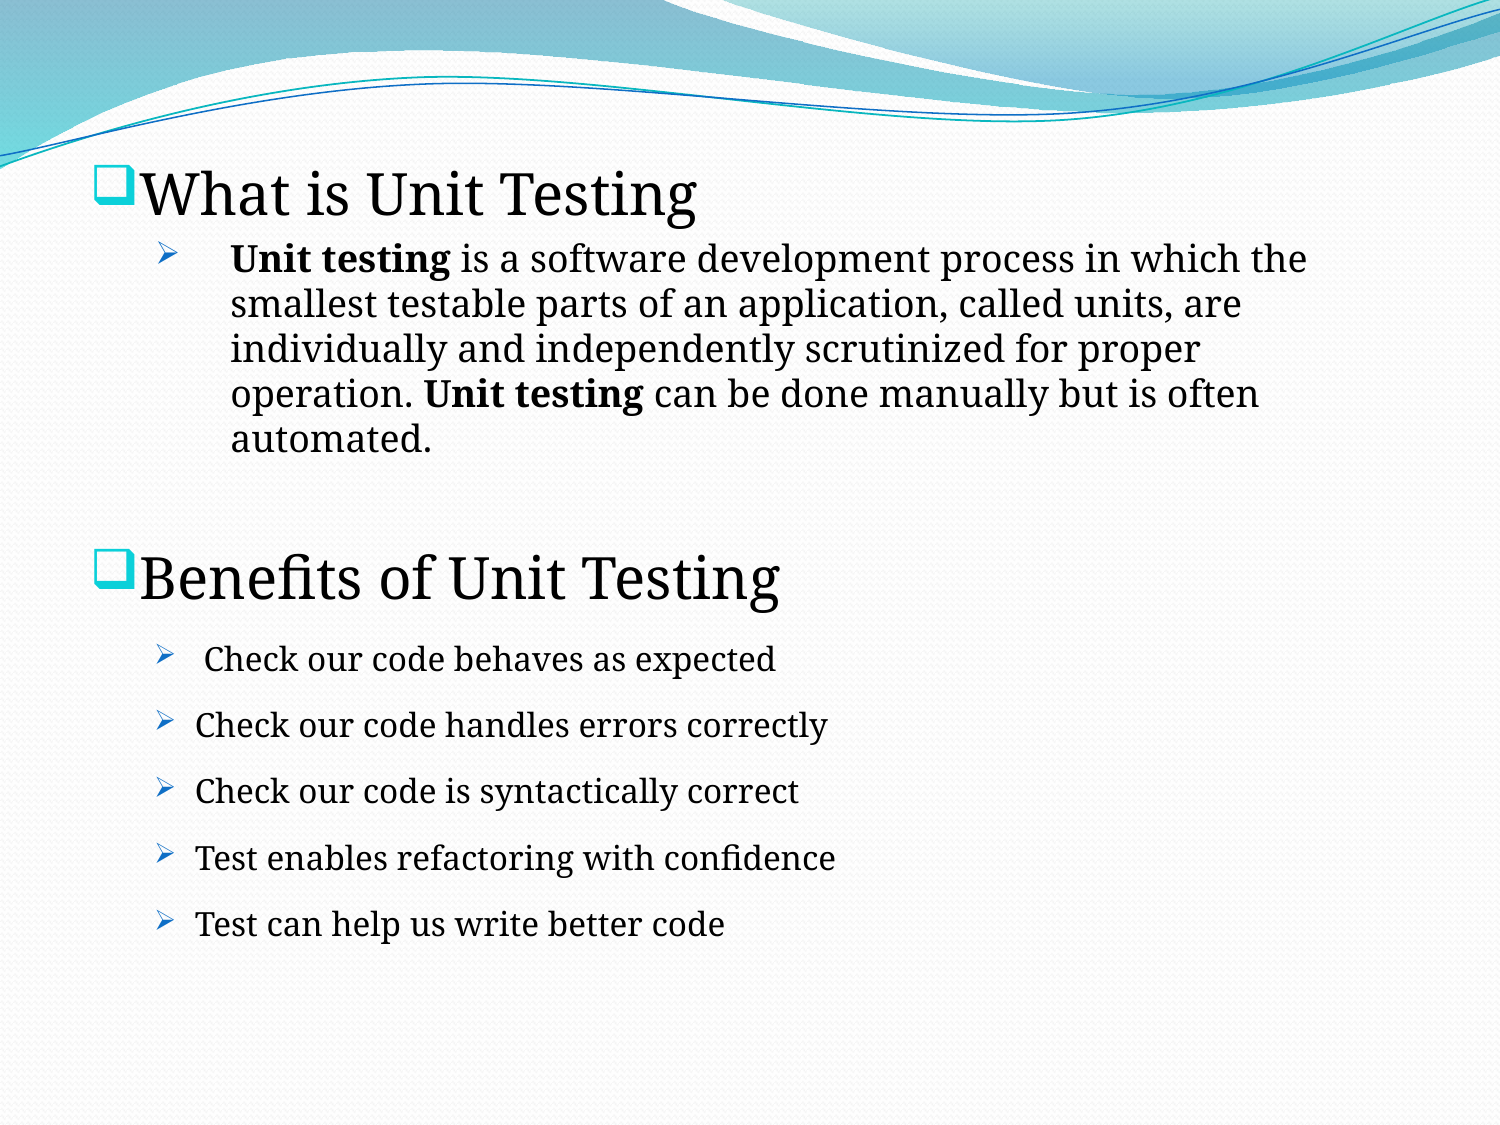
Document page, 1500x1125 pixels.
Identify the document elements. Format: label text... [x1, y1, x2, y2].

list What is Unit Testing Unit testing is a software development process in which the smallest testable parts of an application, called units, are individually and independently scrutinized for proper operation. Unit testing can be done manually but is often automated. Benefits of Unit Testing Check our code behaves as expected Check our code handles errors correctly Check our code is syntactically correct Test enables refactoring with confidence Test can help us write better code [75, 78, 1425, 1005]
